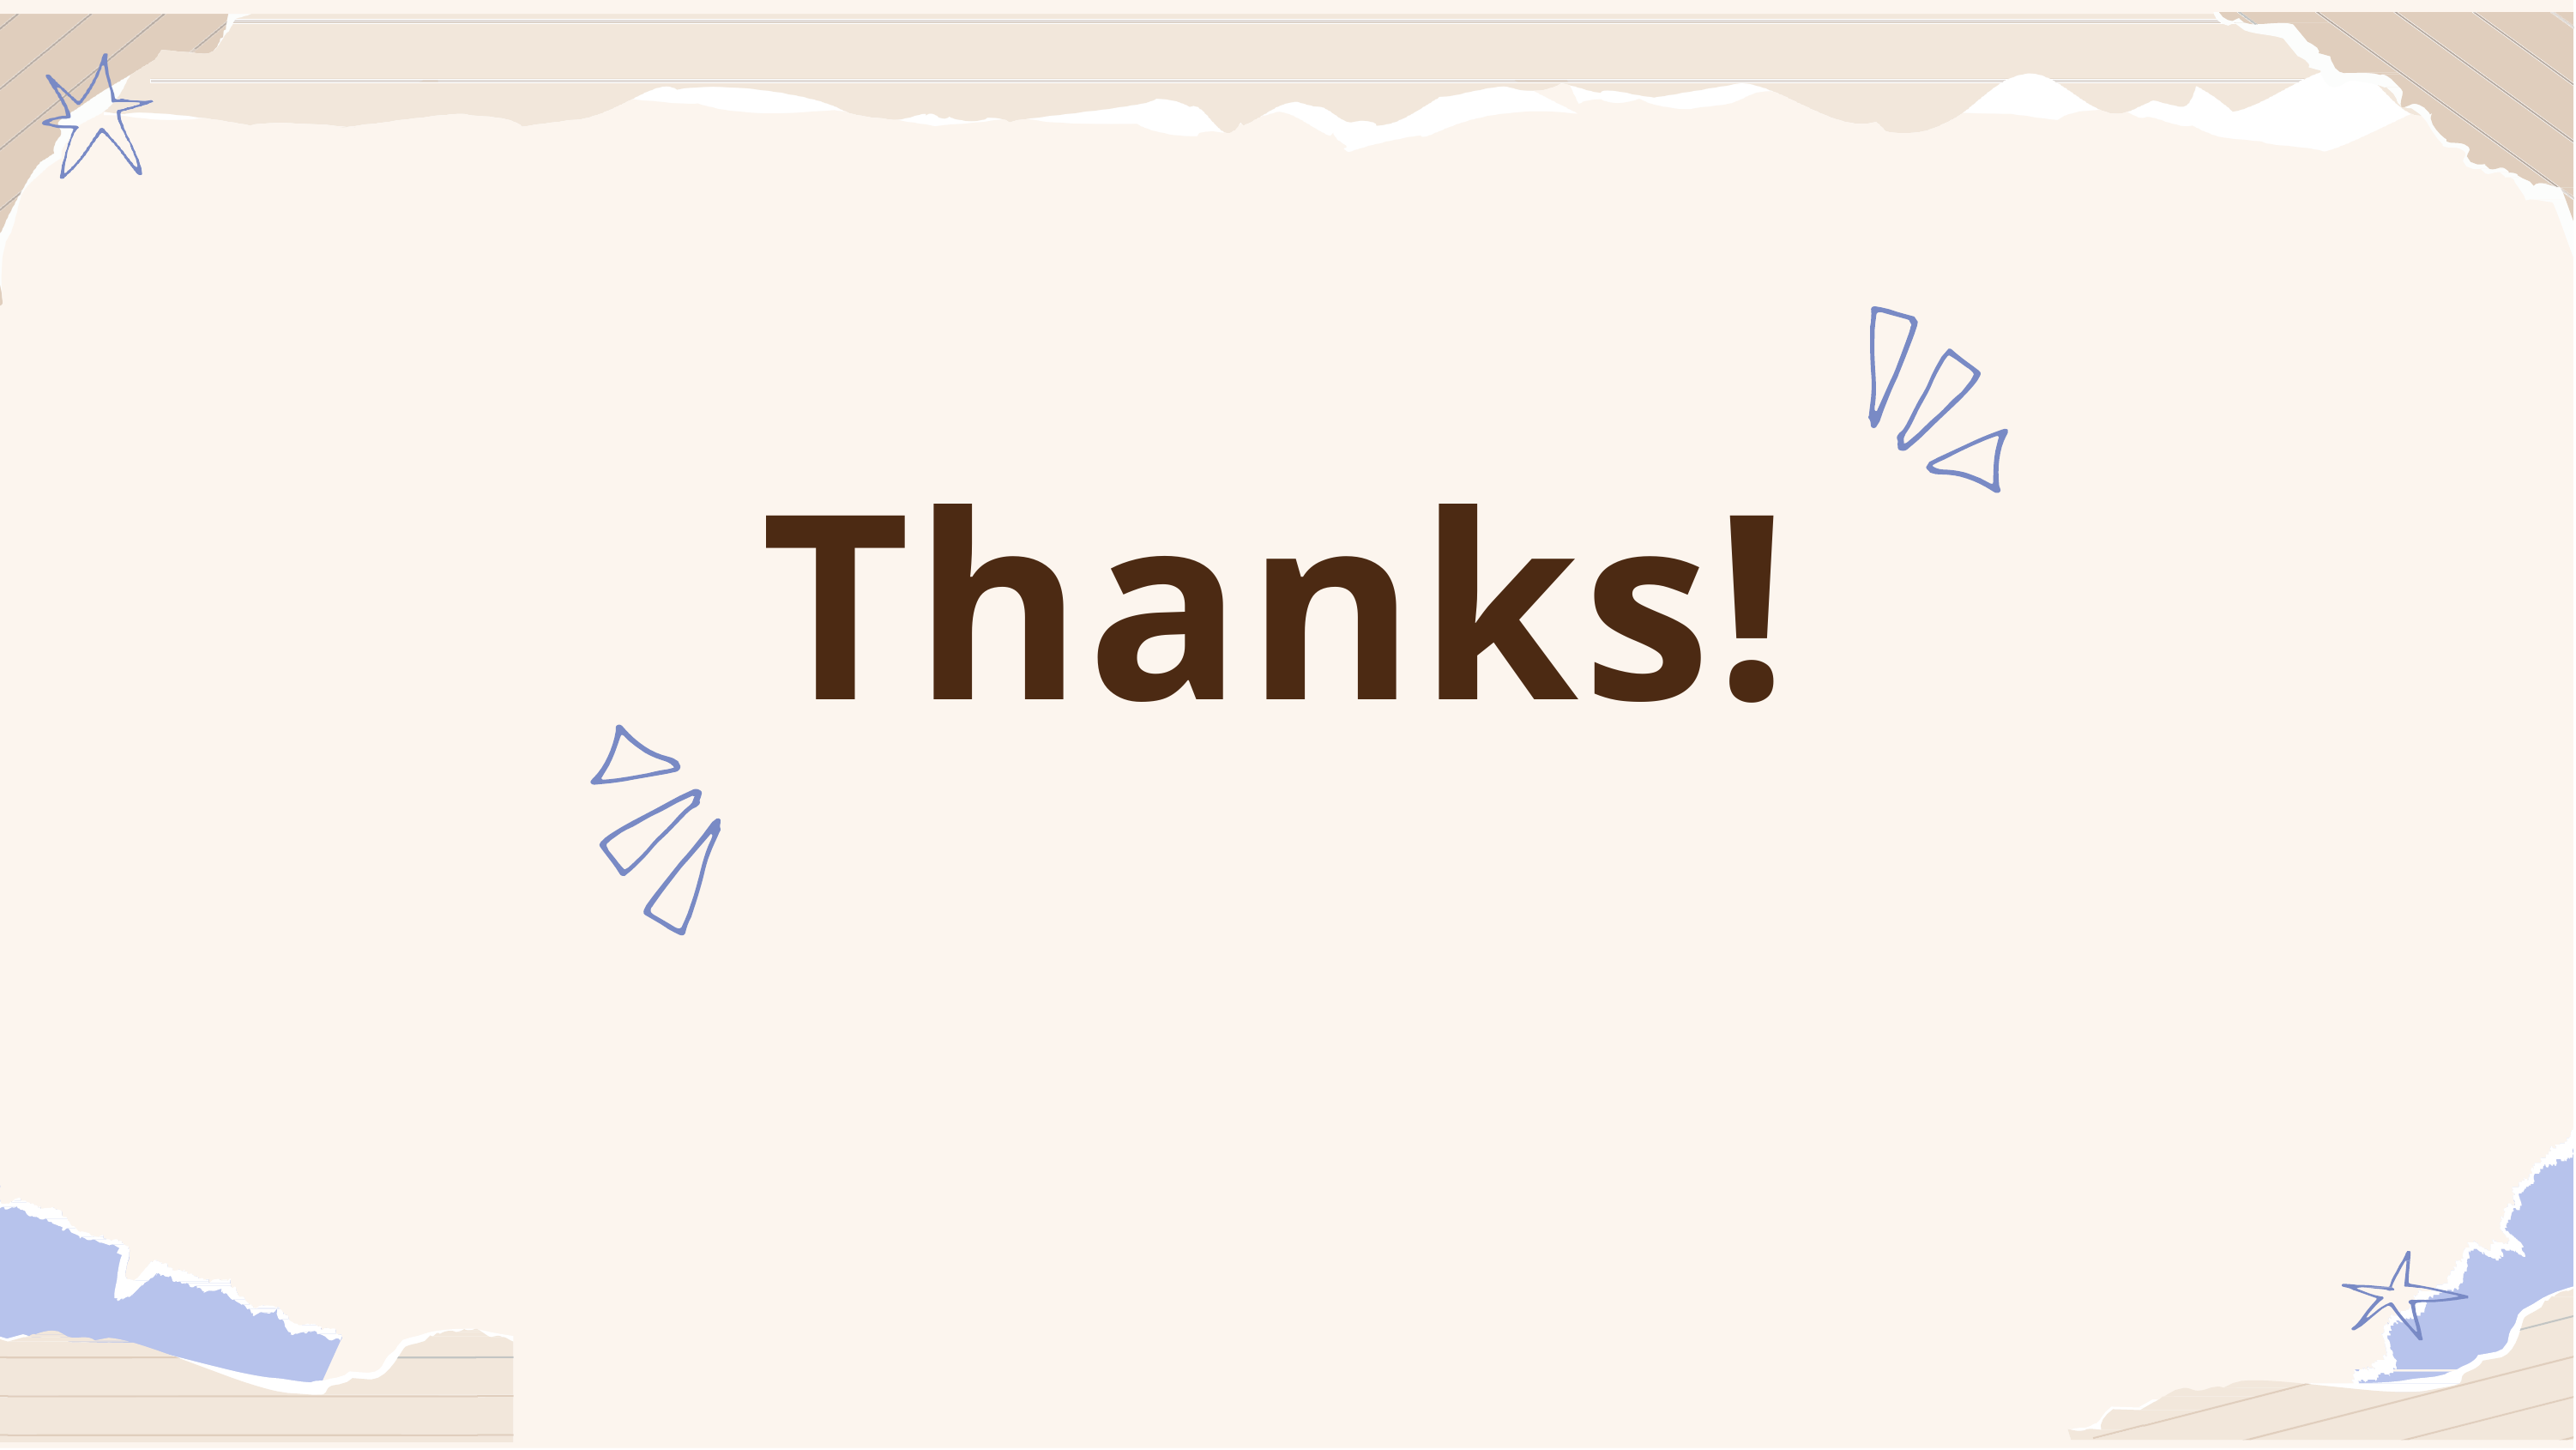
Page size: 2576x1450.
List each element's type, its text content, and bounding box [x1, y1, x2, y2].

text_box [0, 14, 2469, 307]
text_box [0, 1185, 343, 1327]
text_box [0, 1328, 514, 1443]
title Thanks! [759, 440, 1813, 752]
text_box [1868, 317, 1918, 428]
picture [2301, 1125, 2574, 1286]
text_box [643, 818, 721, 936]
text_box [599, 788, 703, 877]
text_box [1926, 428, 2008, 493]
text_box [2067, 1286, 2574, 1441]
text_box [1897, 348, 1981, 451]
text_box [590, 724, 681, 785]
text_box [2213, 11, 2574, 258]
